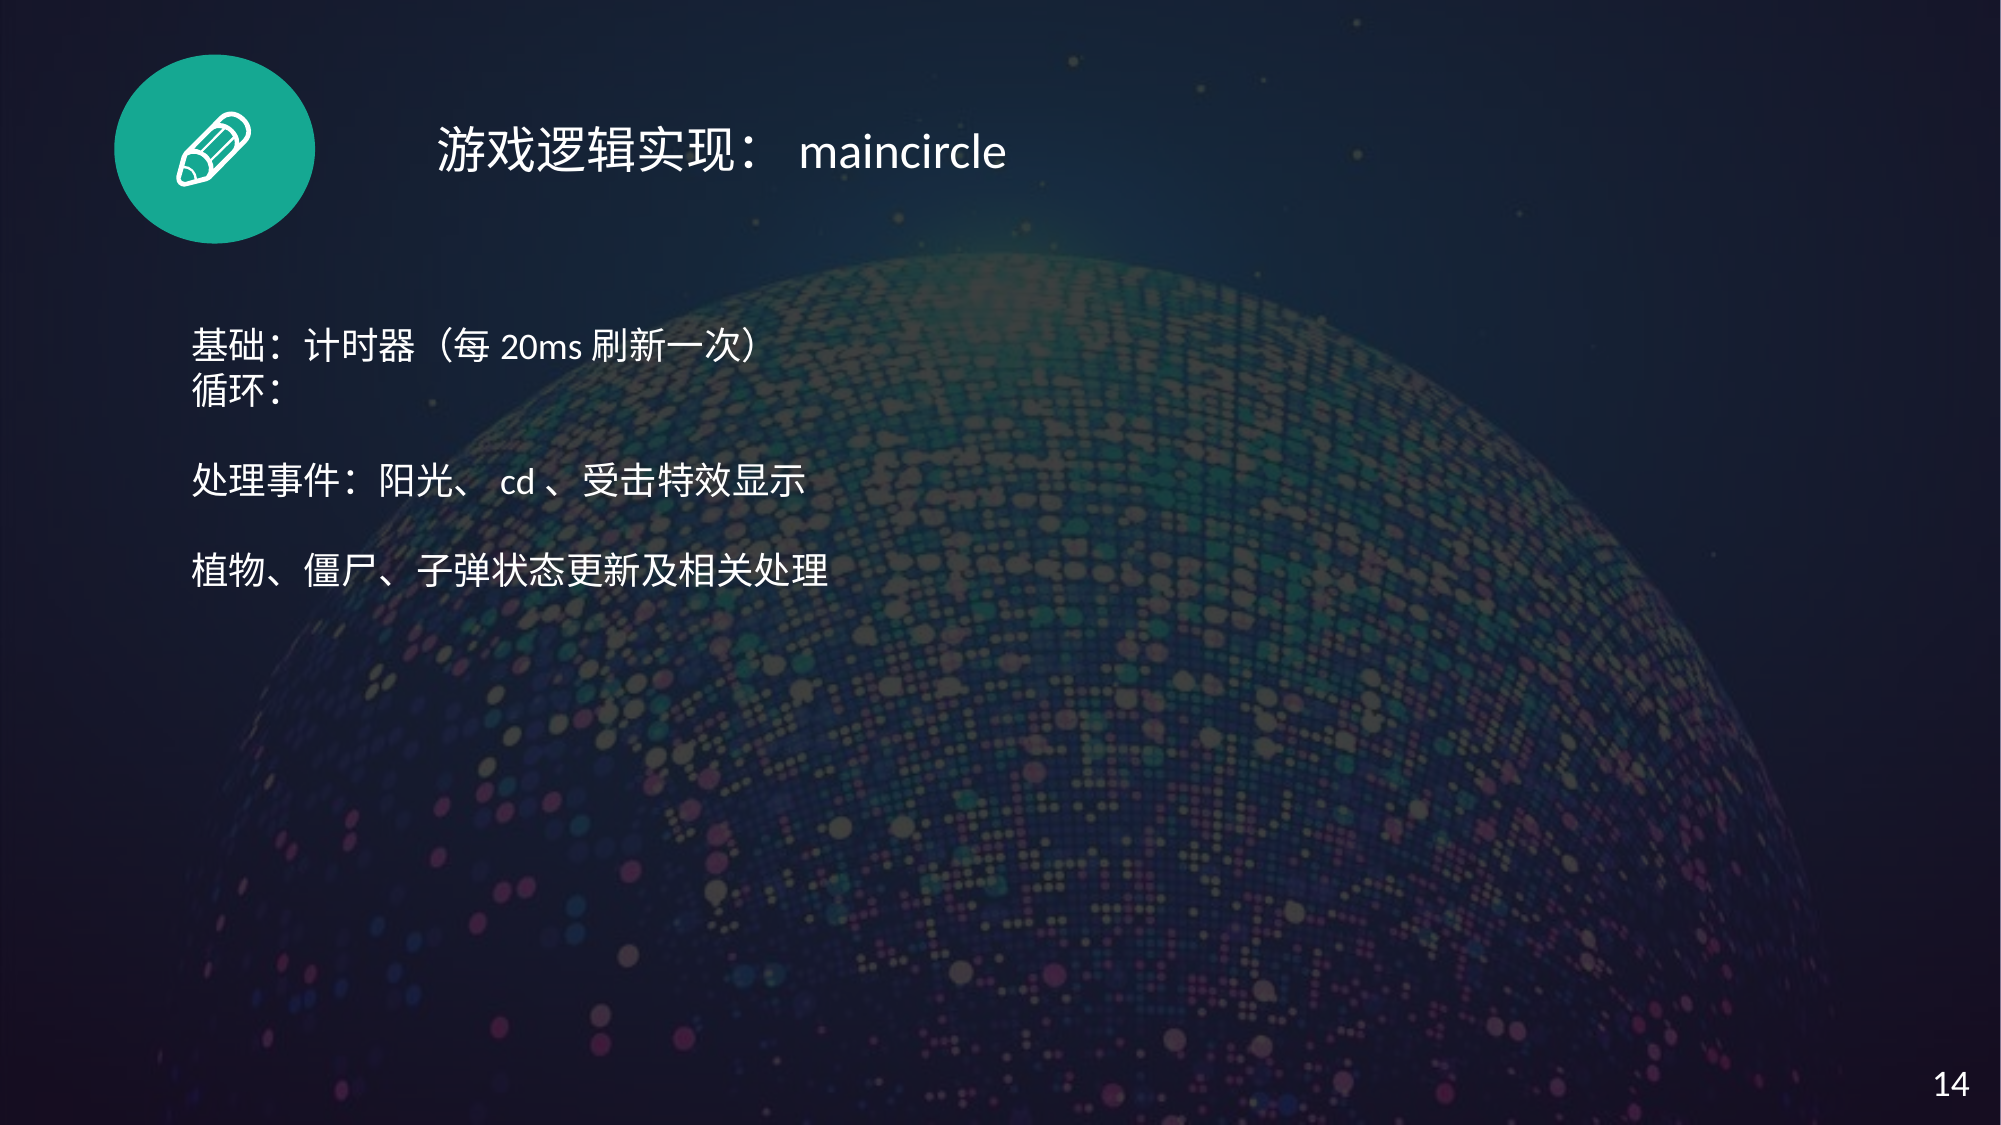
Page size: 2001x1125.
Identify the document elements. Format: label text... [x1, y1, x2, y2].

text_box 基础：计时器（每20ms刷新一次） 循环： 处理事件：阳光、cd、受击特效显示 植物、僵尸、子弹状态更新及相关处理 [176, 314, 1275, 600]
slide_number 14 [1917, 1051, 2001, 1112]
text_box [176, 111, 252, 187]
text_box [112, 52, 318, 246]
text_box 游戏逻辑实现：maincircle [421, 111, 1095, 187]
